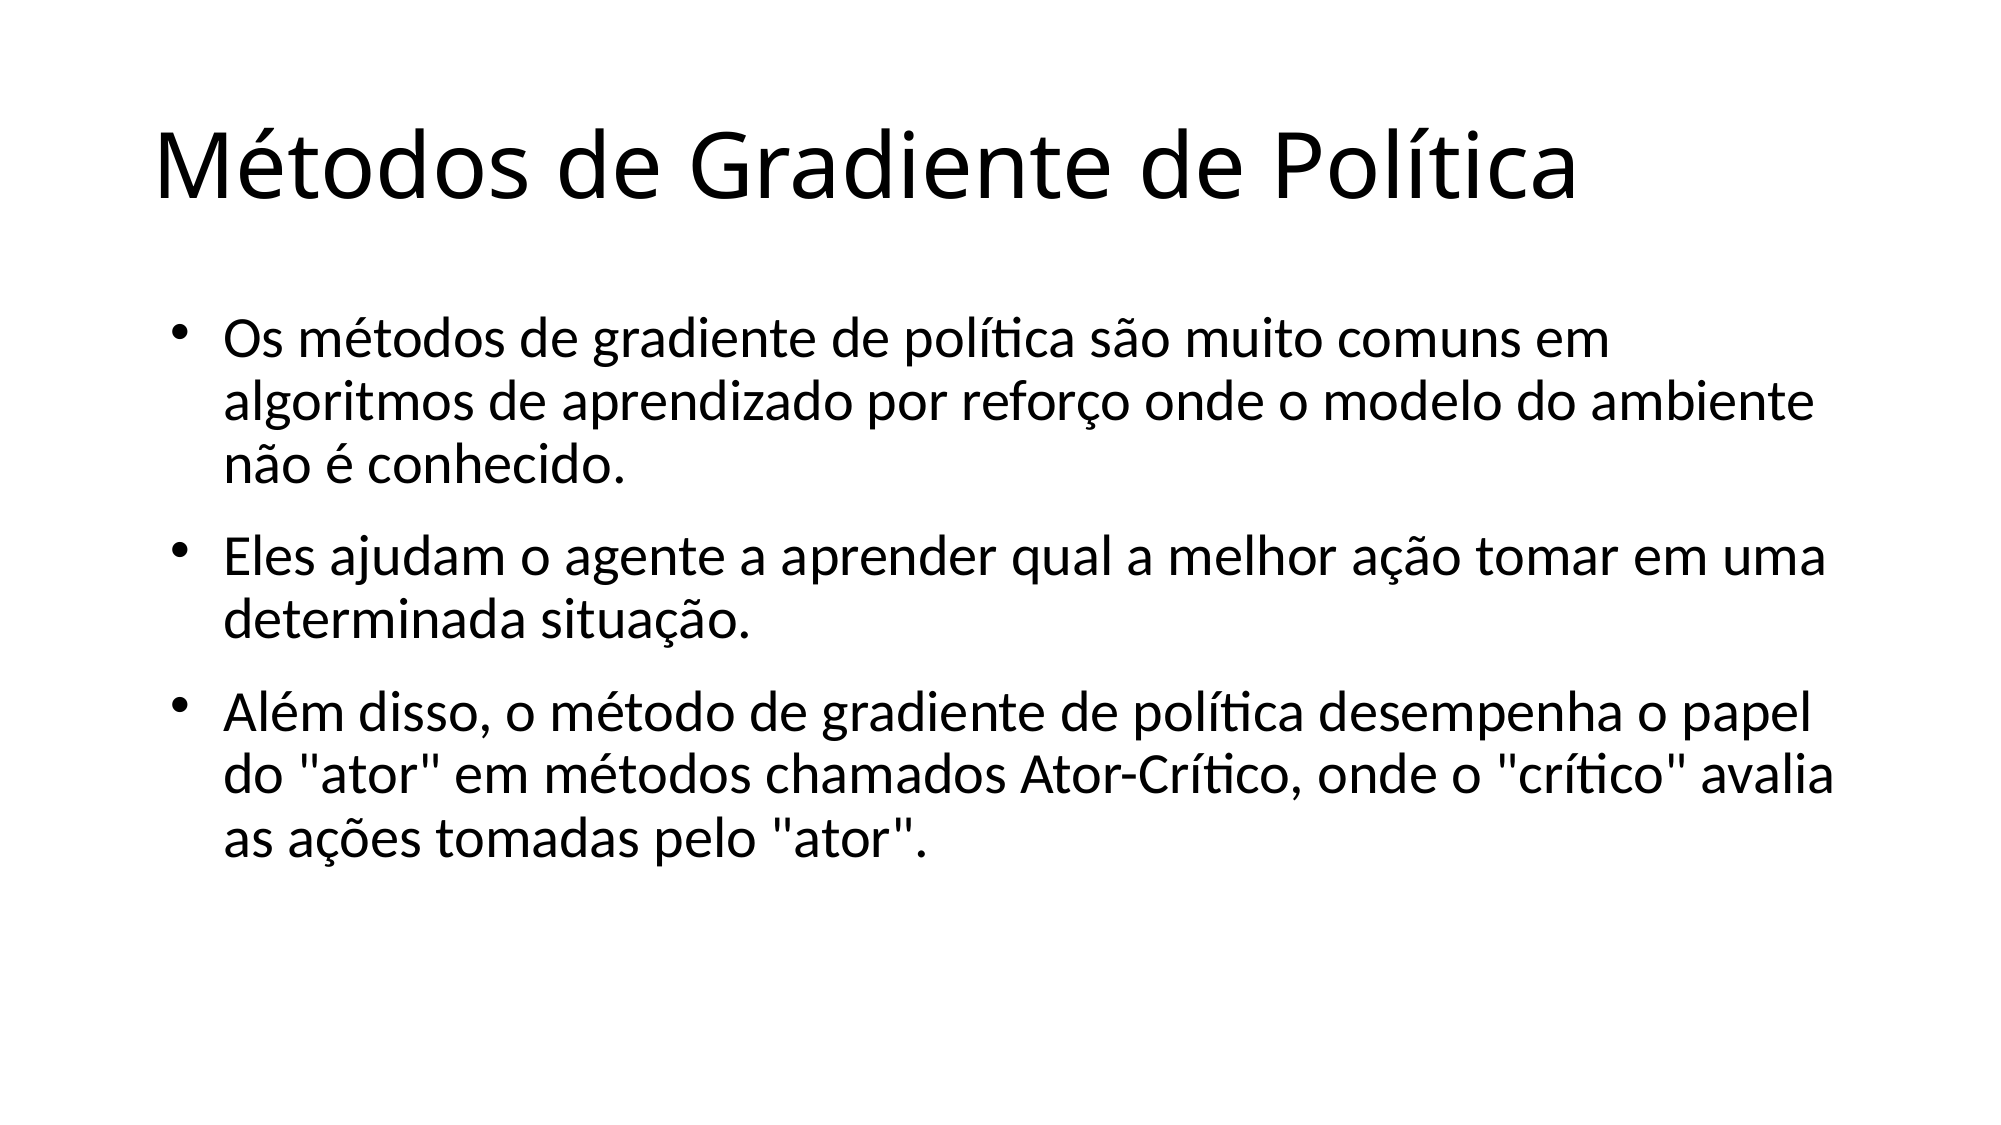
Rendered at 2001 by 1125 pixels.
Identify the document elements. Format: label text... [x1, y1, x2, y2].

title Métodos de Gradiente de Política [137, 59, 1863, 277]
list Os métodos de gradiente de política são muito comuns em algoritmos de aprendizado por reforço onde o modelo do ambiente não é conhecido. Eles ajudam o agente a aprender qual a melhor ação tomar em uma determinada situação. Além disso, o método de gradiente de política desempenha o papel do "ator" em métodos chamados Ator-Crítico, onde o "crítico" avalia as ações tomadas pelo "ator". [137, 299, 1863, 1013]
